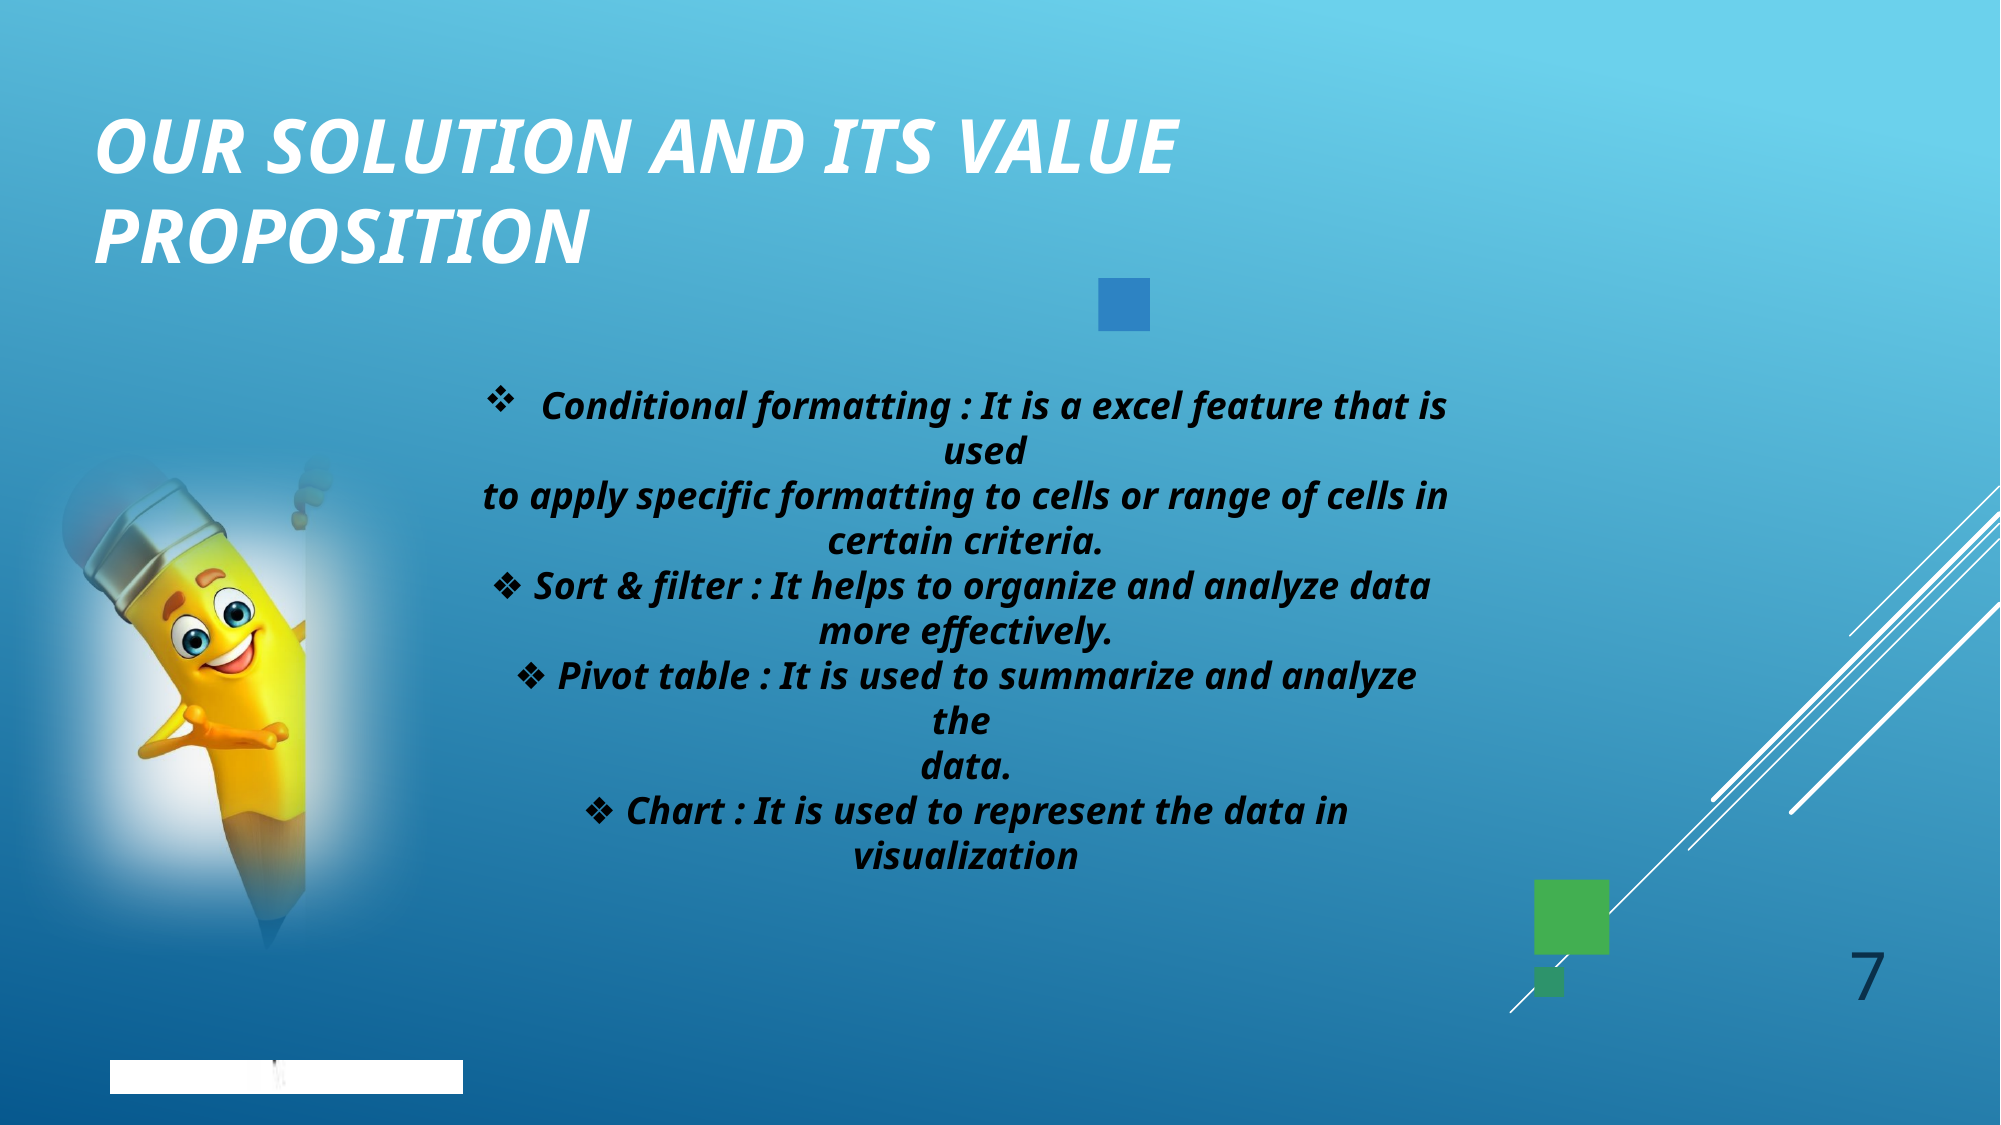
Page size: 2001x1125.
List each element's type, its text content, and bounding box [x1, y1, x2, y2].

title OUR SOLUTION AND ITS VALUE PROPOSITION [91, 92, 1694, 283]
picture [1, 433, 445, 967]
slide_number 7 [1700, 371, 1888, 1025]
picture [110, 1060, 463, 1094]
text_box Conditional formatting : It is a excel feature that is used to apply specific formatting to cells or range of cells in certain criteria. ❖ Sort & filter : It helps to organize and analyze data more effectively. ❖ Pivot table : It is used to summarize and analyze the data. ❖ Chart : It is used to represent the data in visualization [466, 374, 1467, 884]
text_box [1098, 283, 1150, 332]
text_box [1534, 879, 1610, 955]
text_box [1534, 967, 1565, 997]
